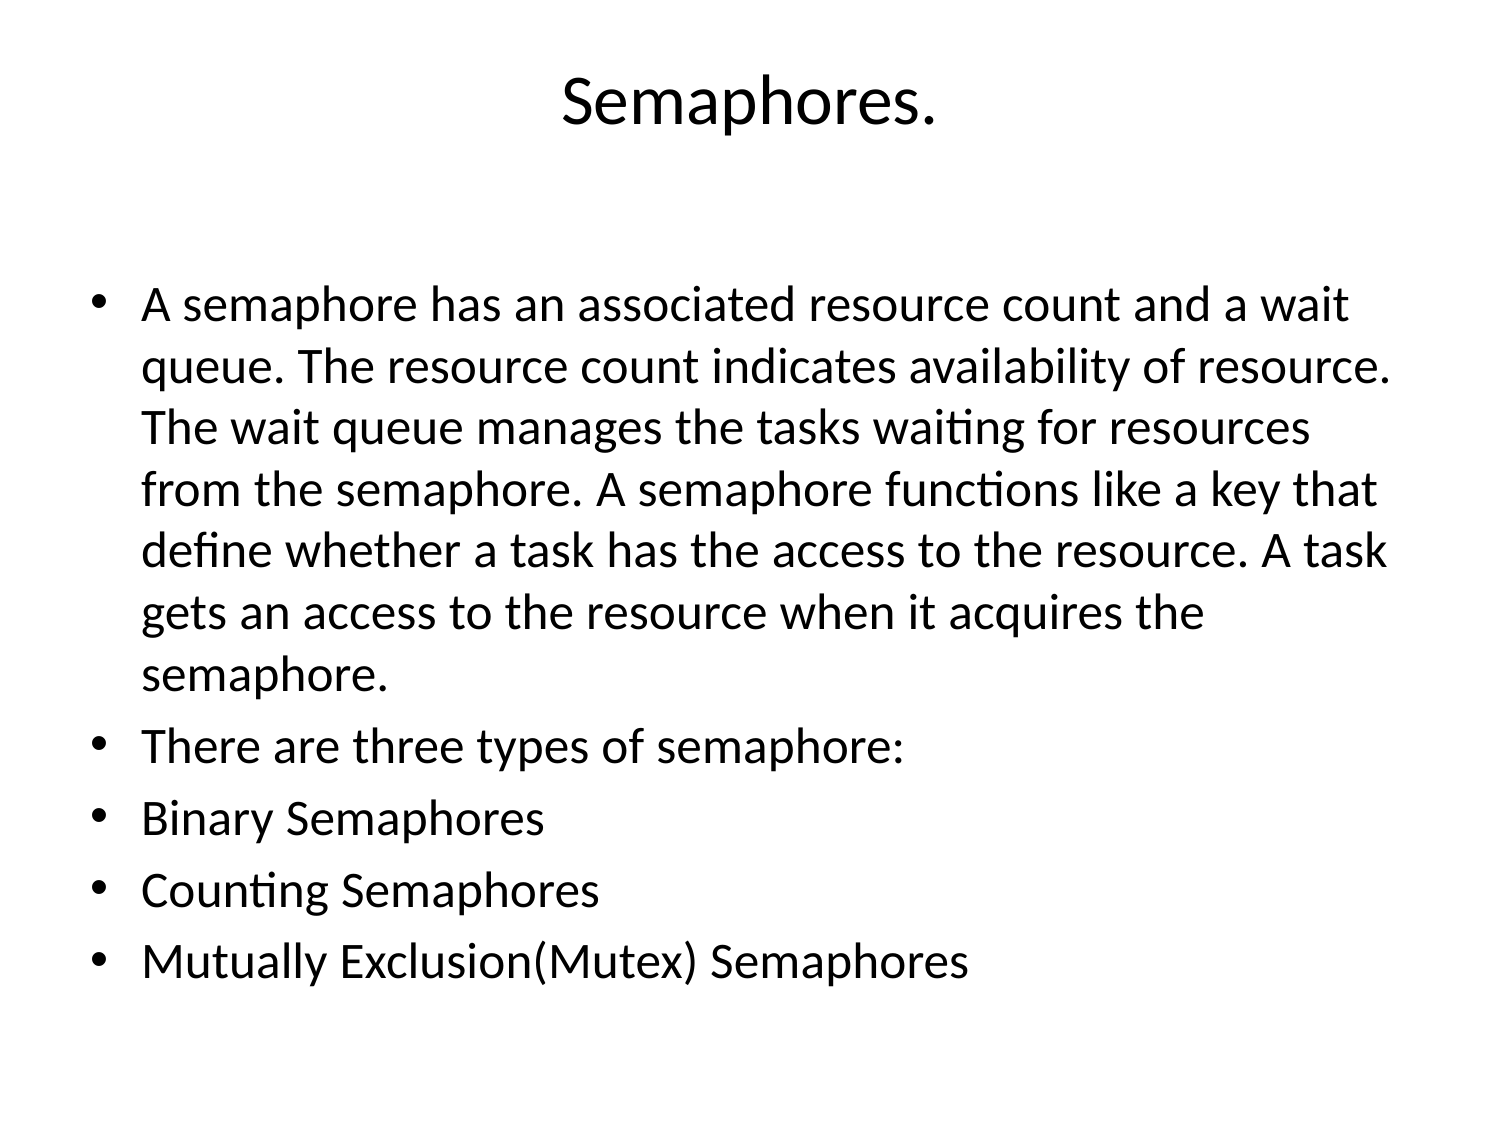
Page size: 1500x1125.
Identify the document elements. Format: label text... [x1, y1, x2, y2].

list A semaphore has an associated resource count and a wait queue. The resource count indicates availability of resource. The wait queue manages the tasks waiting for resources from the semaphore. A semaphore functions like a key that define whether a task has the access to the resource. A task gets an access to the resource when it acquires the semaphore. There are three types of semaphore: Binary Semaphores Counting Semaphores Mutually Exclusion(Mutex) Semaphores [75, 262, 1425, 1005]
title Semaphores. [75, 45, 1425, 233]
